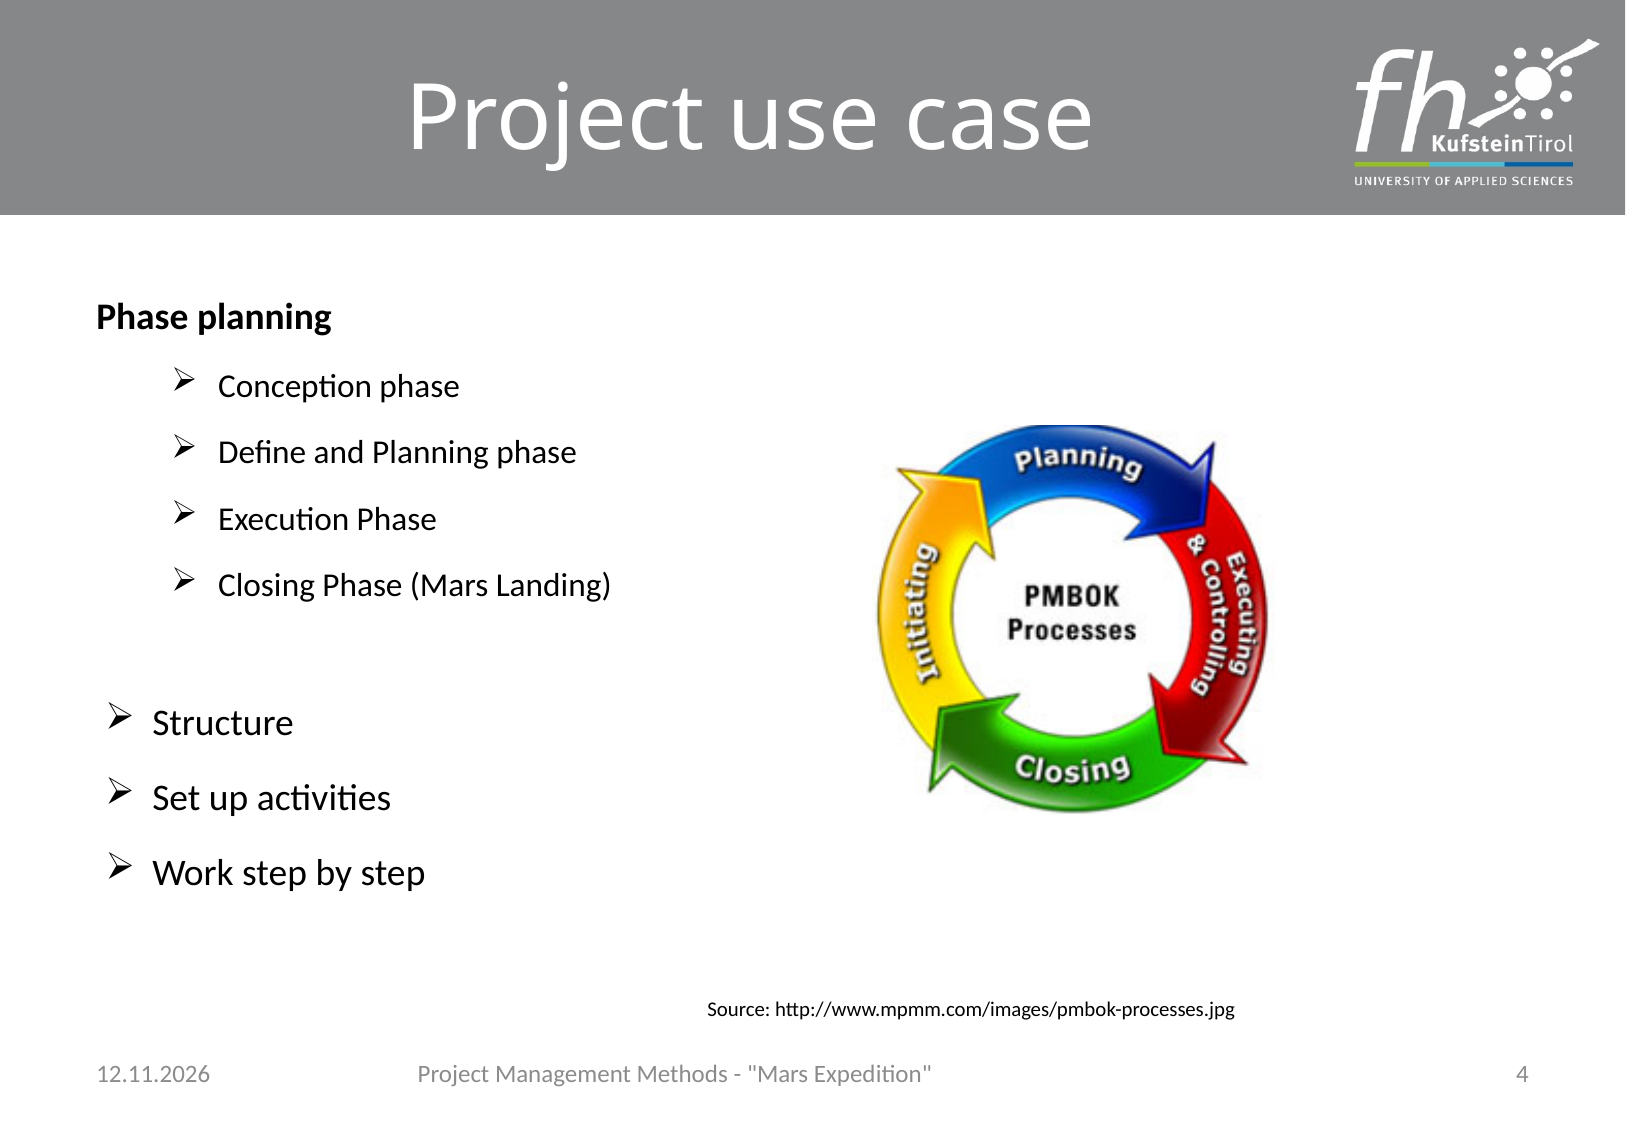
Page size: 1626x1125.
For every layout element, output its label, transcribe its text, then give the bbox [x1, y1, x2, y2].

picture [0, 0, 1626, 215]
title Project use case [19, 19, 1482, 207]
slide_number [81, 1042, 246, 1103]
picture [871, 424, 1276, 816]
text_box Source: http://www.mpmm.com/images/pmbok-processes.jpg [692, 987, 1482, 1028]
slide_number 4 [1355, 1042, 1544, 1103]
footer Project Management Methods - "Mars Expedition" [280, 1042, 1070, 1103]
list Phase planning Conception phase Define and Planning phase Execution Phase Closing Phase (Mars Landing) Structure Set up activities Work step by step [81, 262, 1544, 1005]
